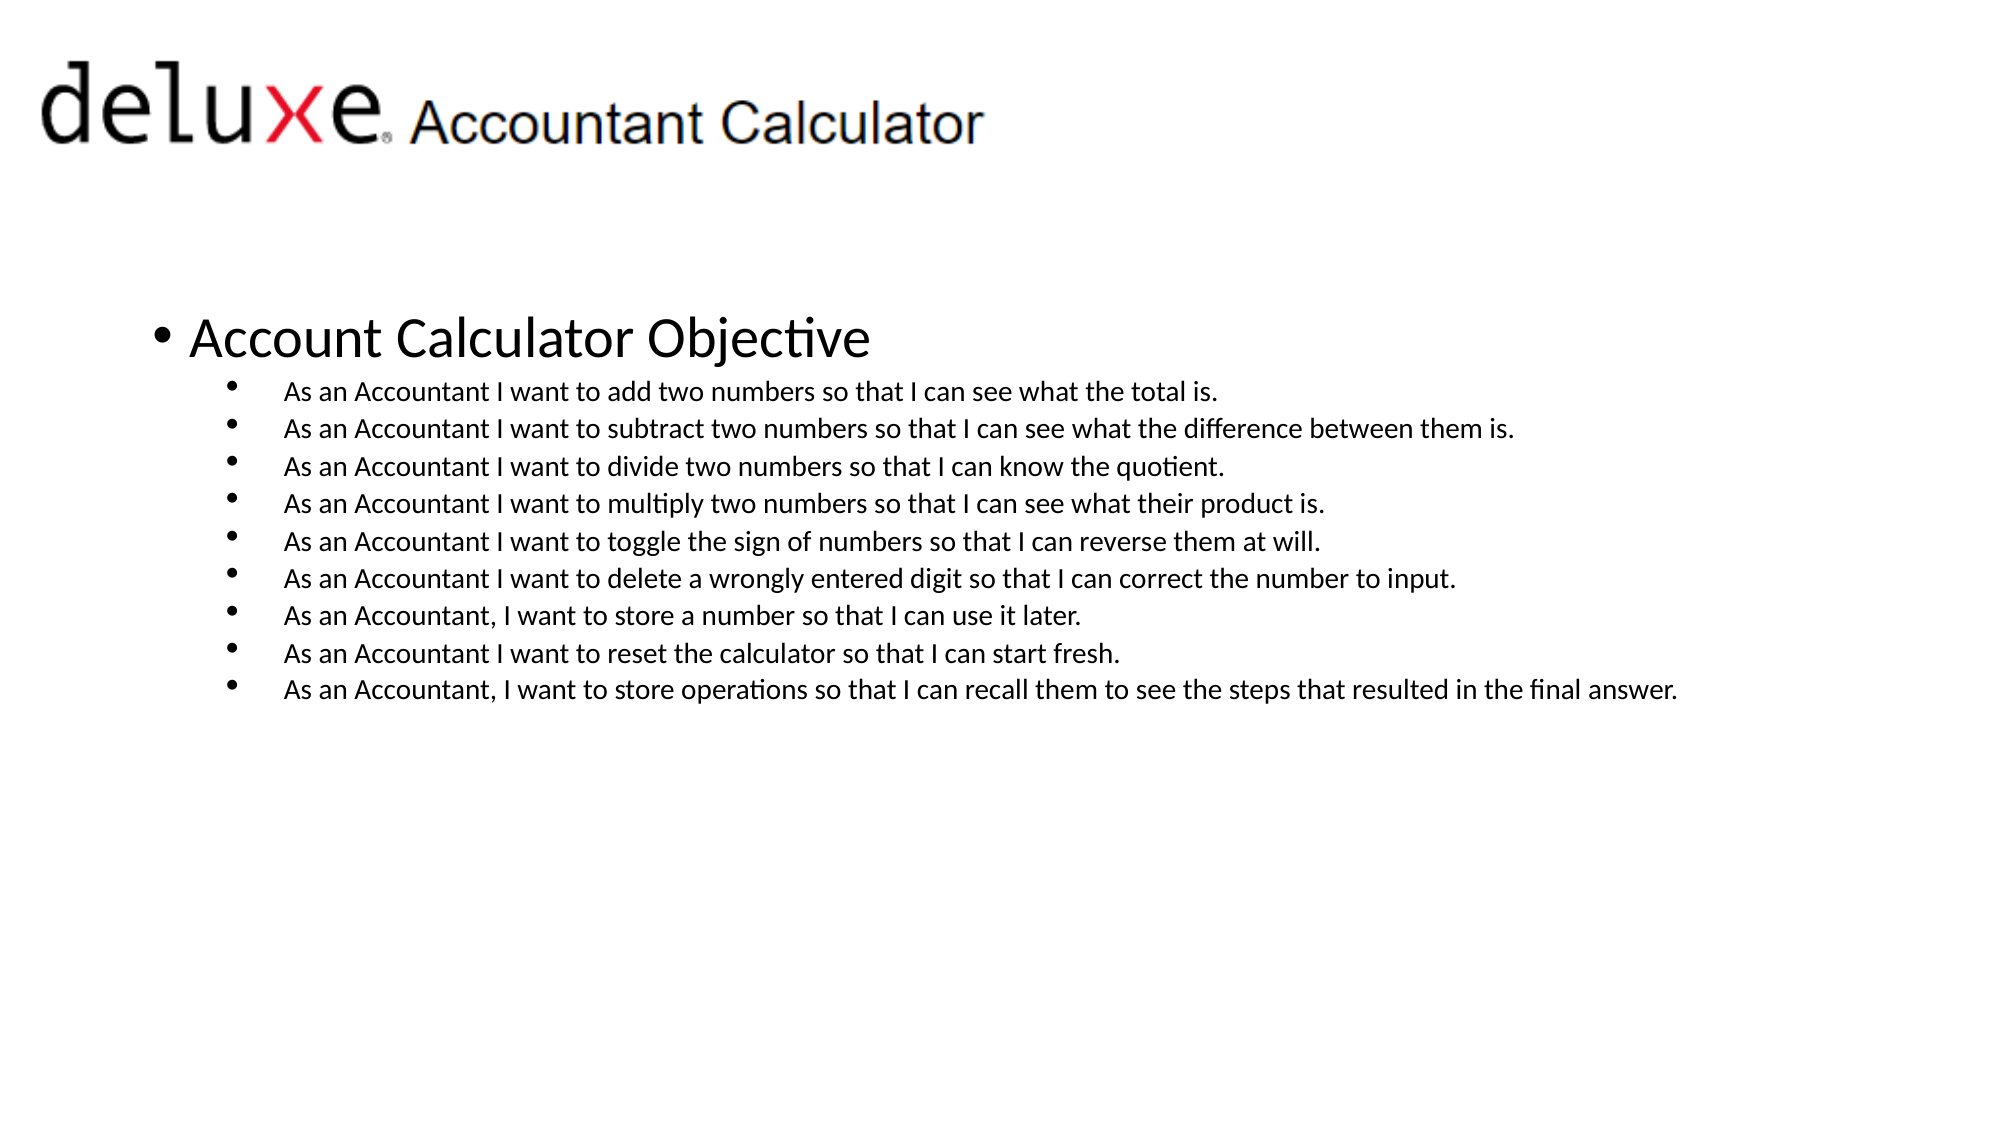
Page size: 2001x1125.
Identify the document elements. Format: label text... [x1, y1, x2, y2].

list Account Calculator Objective As an Accountant I want to add two numbers so that I can see what the total is. As an Accountant I want to subtract two numbers so that I can see what the difference between them is. As an Accountant I want to divide two numbers so that I can know the quotient. As an Accountant I want to multiply two numbers so that I can see what their product is. As an Accountant I want to toggle the sign of numbers so that I can reverse them at will. As an Accountant I want to delete a wrongly entered digit so that I can correct the number to input. As an Accountant, I want to store a number so that I can use it later. As an Accountant I want to reset the calculator so that I can start fresh. As an Accountant, I want to store operations so that I can recall them to see the steps that resulted in the final answer. [137, 299, 1863, 1014]
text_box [15, 40, 1000, 156]
